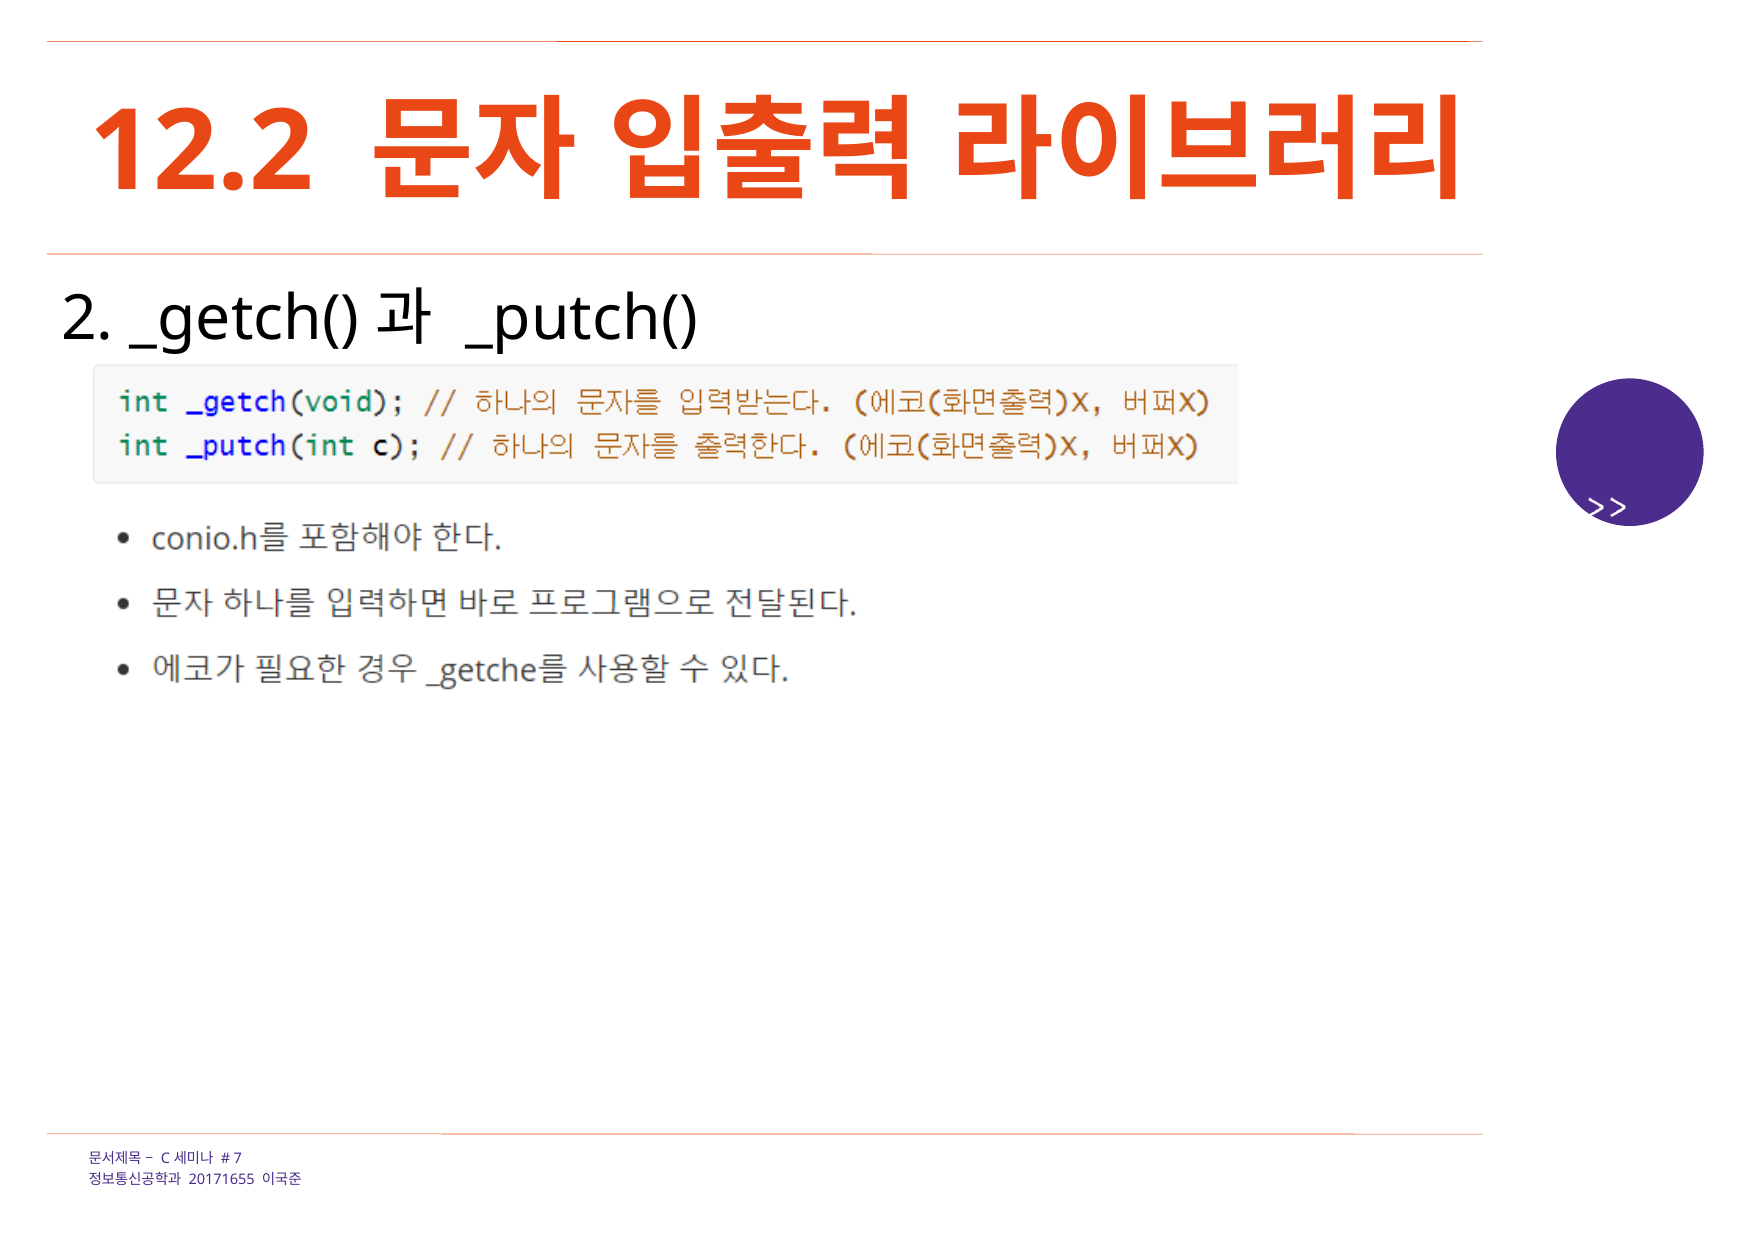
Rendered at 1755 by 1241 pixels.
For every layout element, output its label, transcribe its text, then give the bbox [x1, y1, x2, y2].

picture [1580, 479, 1632, 531]
text_box 2. _getch()과 _putch() [46, 269, 714, 360]
text_box 문서제목 – C세미나 # 7 정보통신공학과 20171655 이국준 [88, 1147, 1483, 1189]
picture [79, 360, 1238, 705]
list 12.2 문자 입출력 라이브러리 [89, 76, 1484, 179]
